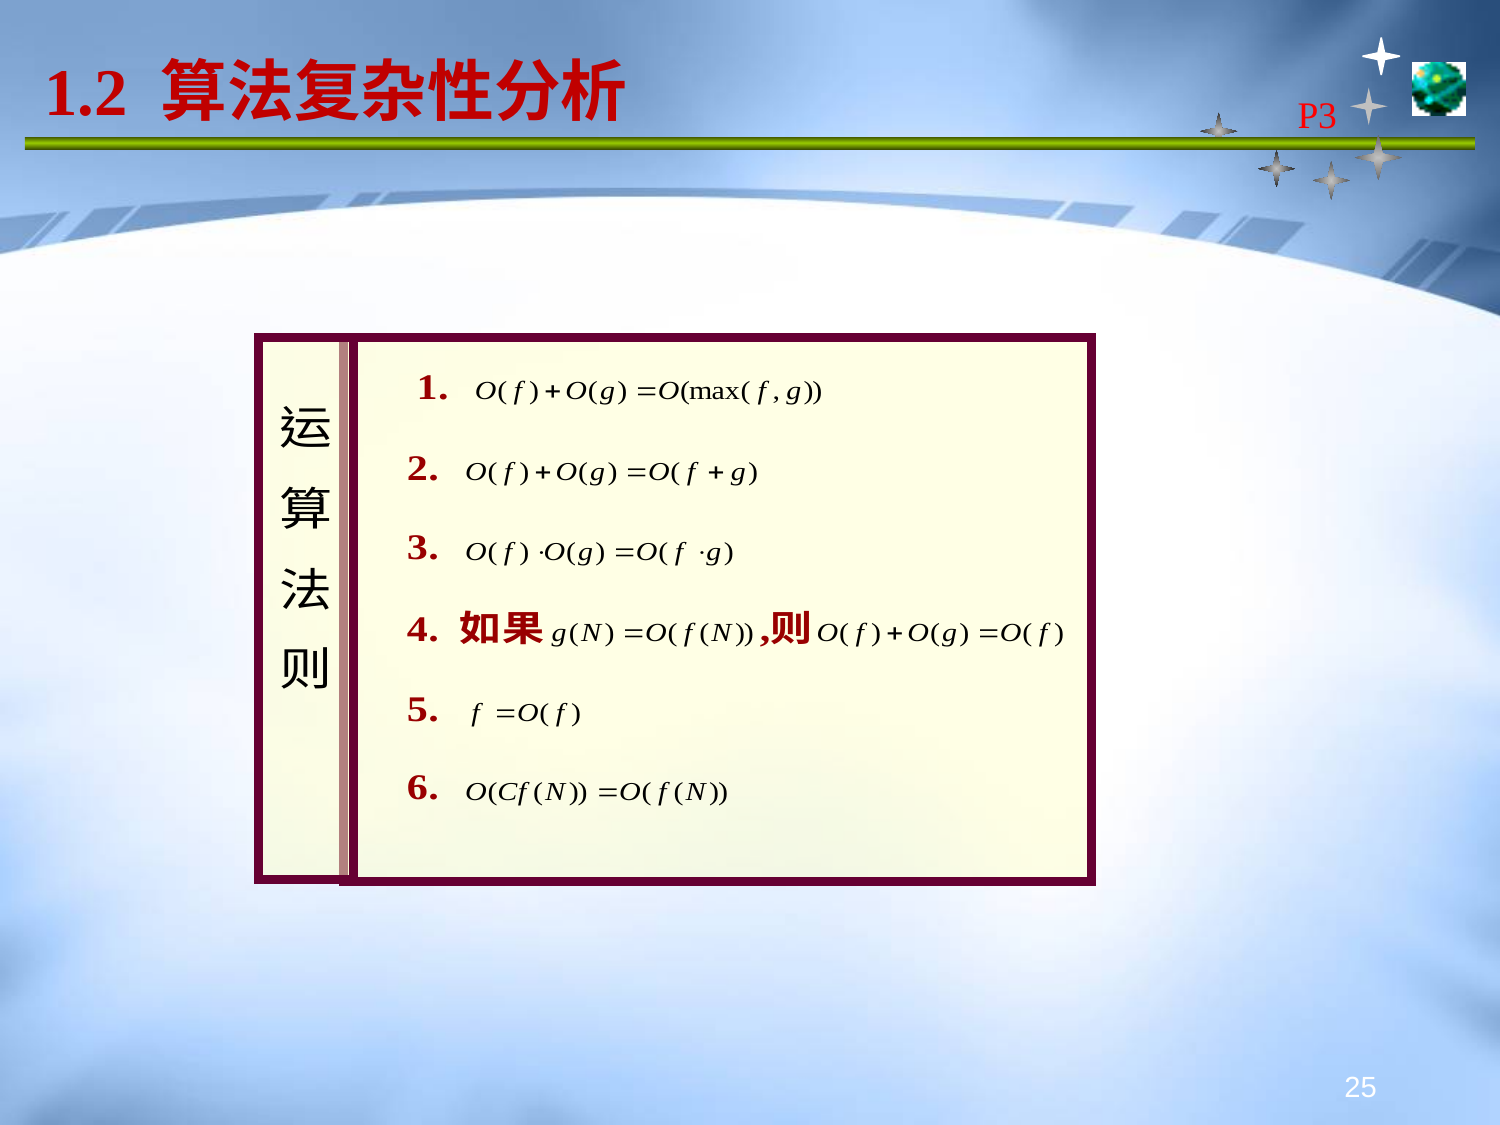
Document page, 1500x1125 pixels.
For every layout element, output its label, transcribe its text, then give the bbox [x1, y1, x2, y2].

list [253, 325, 1117, 929]
text_box P3 [1282, 83, 1353, 143]
slide_number 25 [1079, 1035, 1392, 1111]
picture [0, 0, 1500, 1125]
text_box 1.2 算法复杂性分析 [29, 41, 845, 138]
